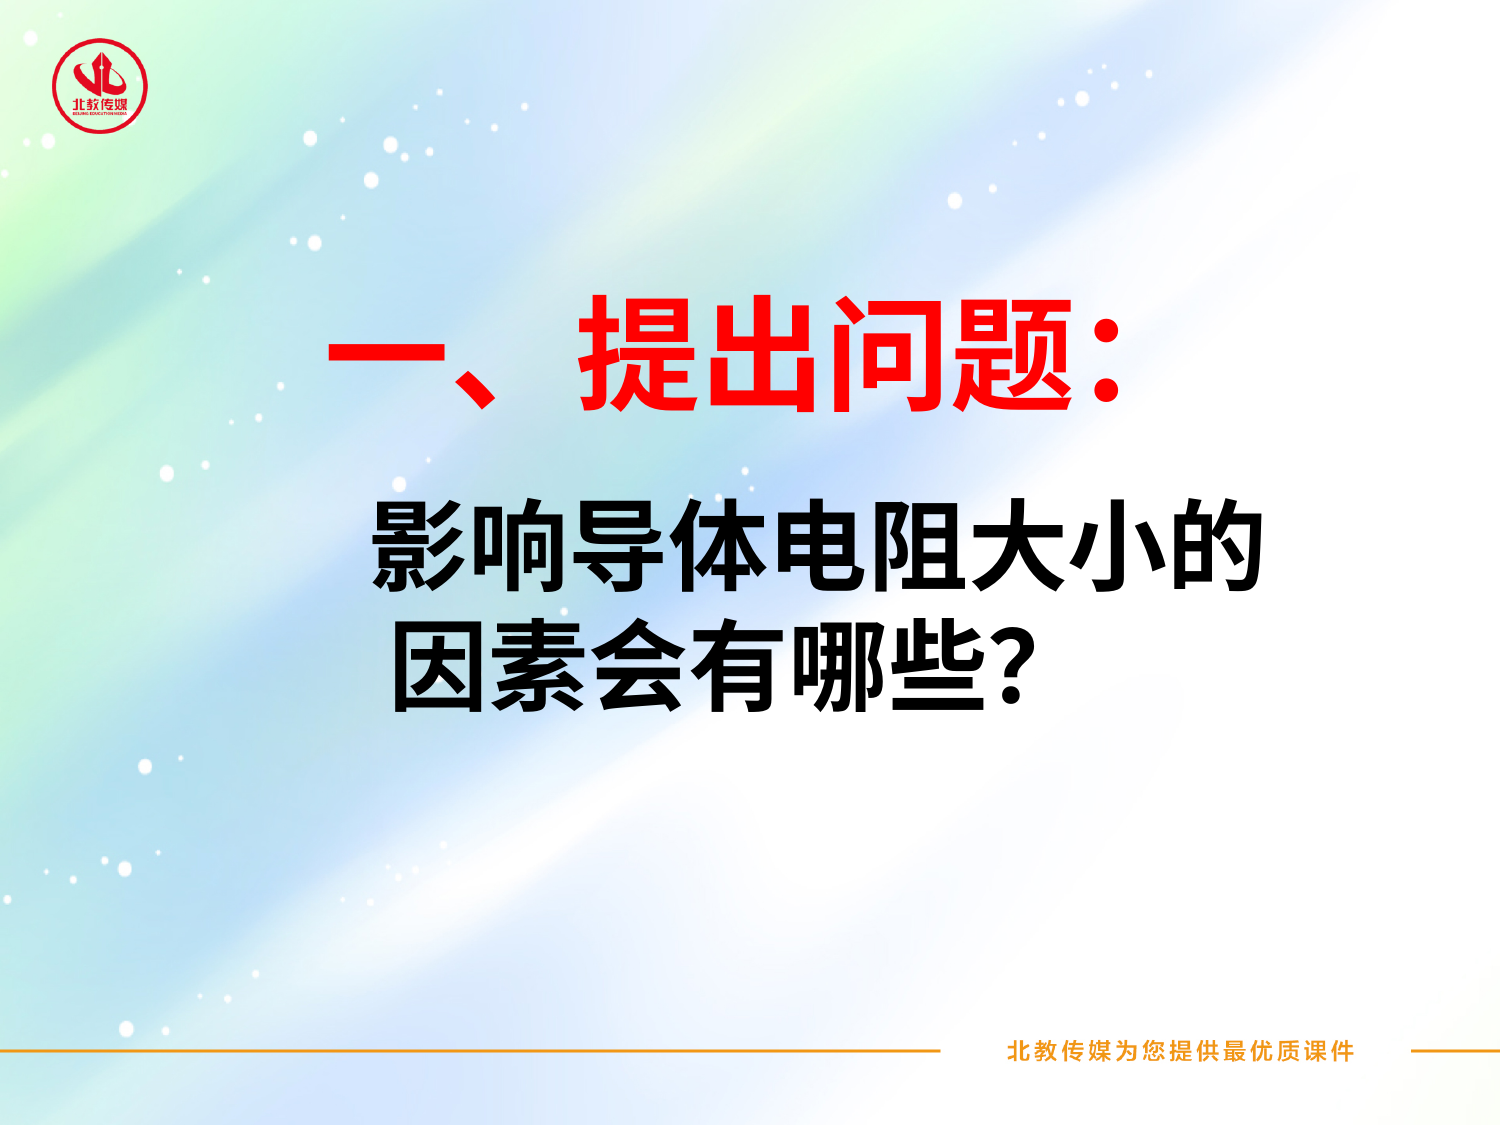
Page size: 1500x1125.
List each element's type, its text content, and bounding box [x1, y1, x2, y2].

picture [0, 0, 1500, 1125]
text_box 一、提出问题： [249, 269, 1275, 475]
text_box 影响导体电阻大小的因素会有哪些？ [159, 475, 1317, 949]
